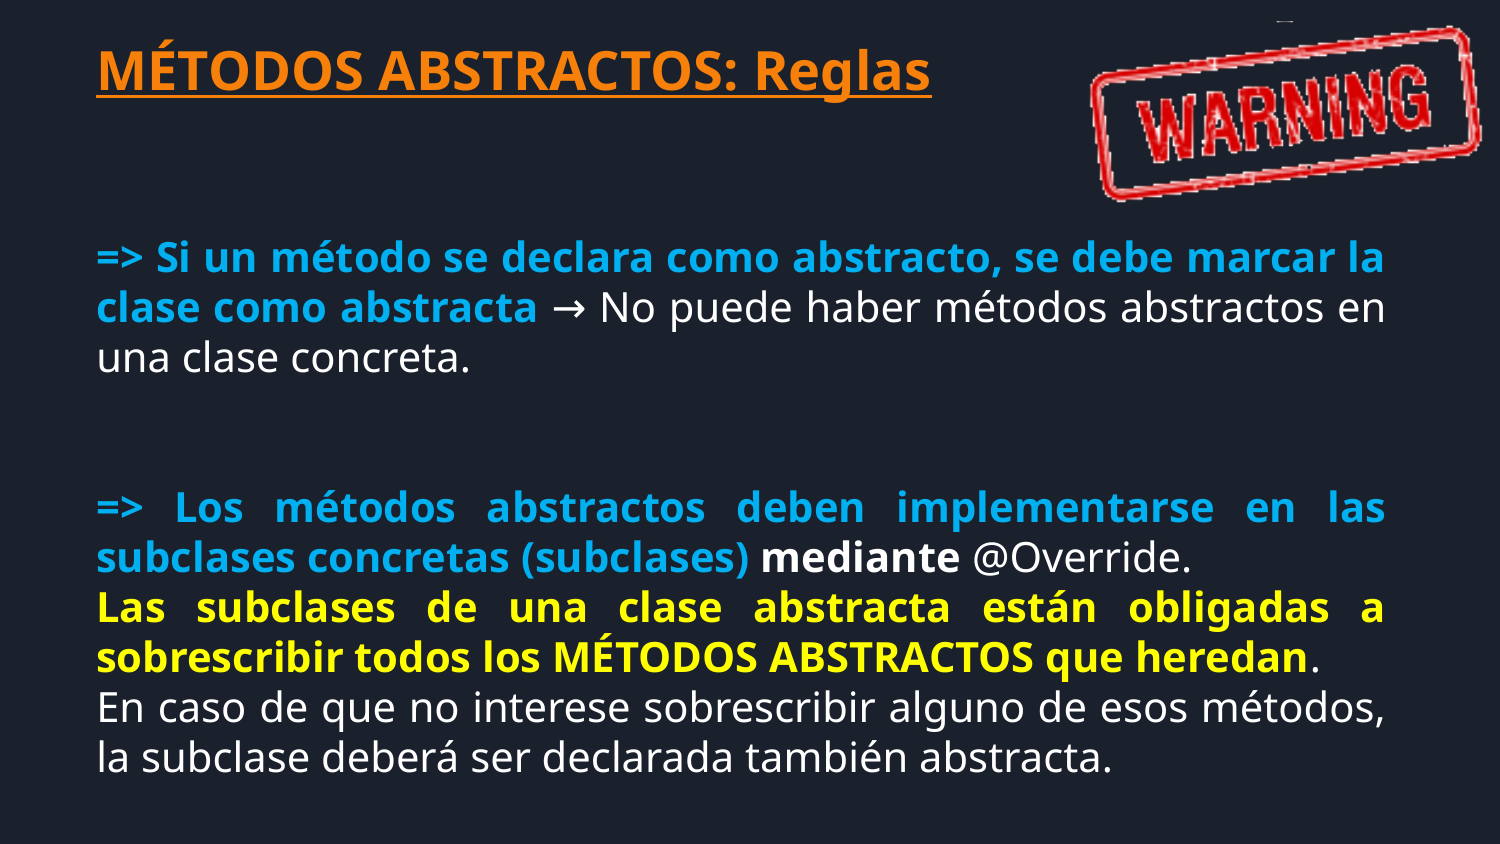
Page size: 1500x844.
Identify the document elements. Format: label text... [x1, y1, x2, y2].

picture [1076, 21, 1500, 213]
text_box MÉTODOS ABSTRACTOS: Reglas [81, 21, 1054, 117]
text_box => Si un método se declara como abstracto, se debe marcar la clase como abstracta → No puede haber métodos abstractos en una clase concreta. => Los métodos abstractos deben implementarse en las subclases concretas (subclases) mediante @Override. Las subclases de una clase abstracta están obligadas a sobrescribir todos los MÉTODOS ABSTRACTOS que heredan. En caso de que no interese sobrescribir alguno de esos métodos, la subclase deberá ser declarada también abstracta. [81, 216, 1402, 797]
